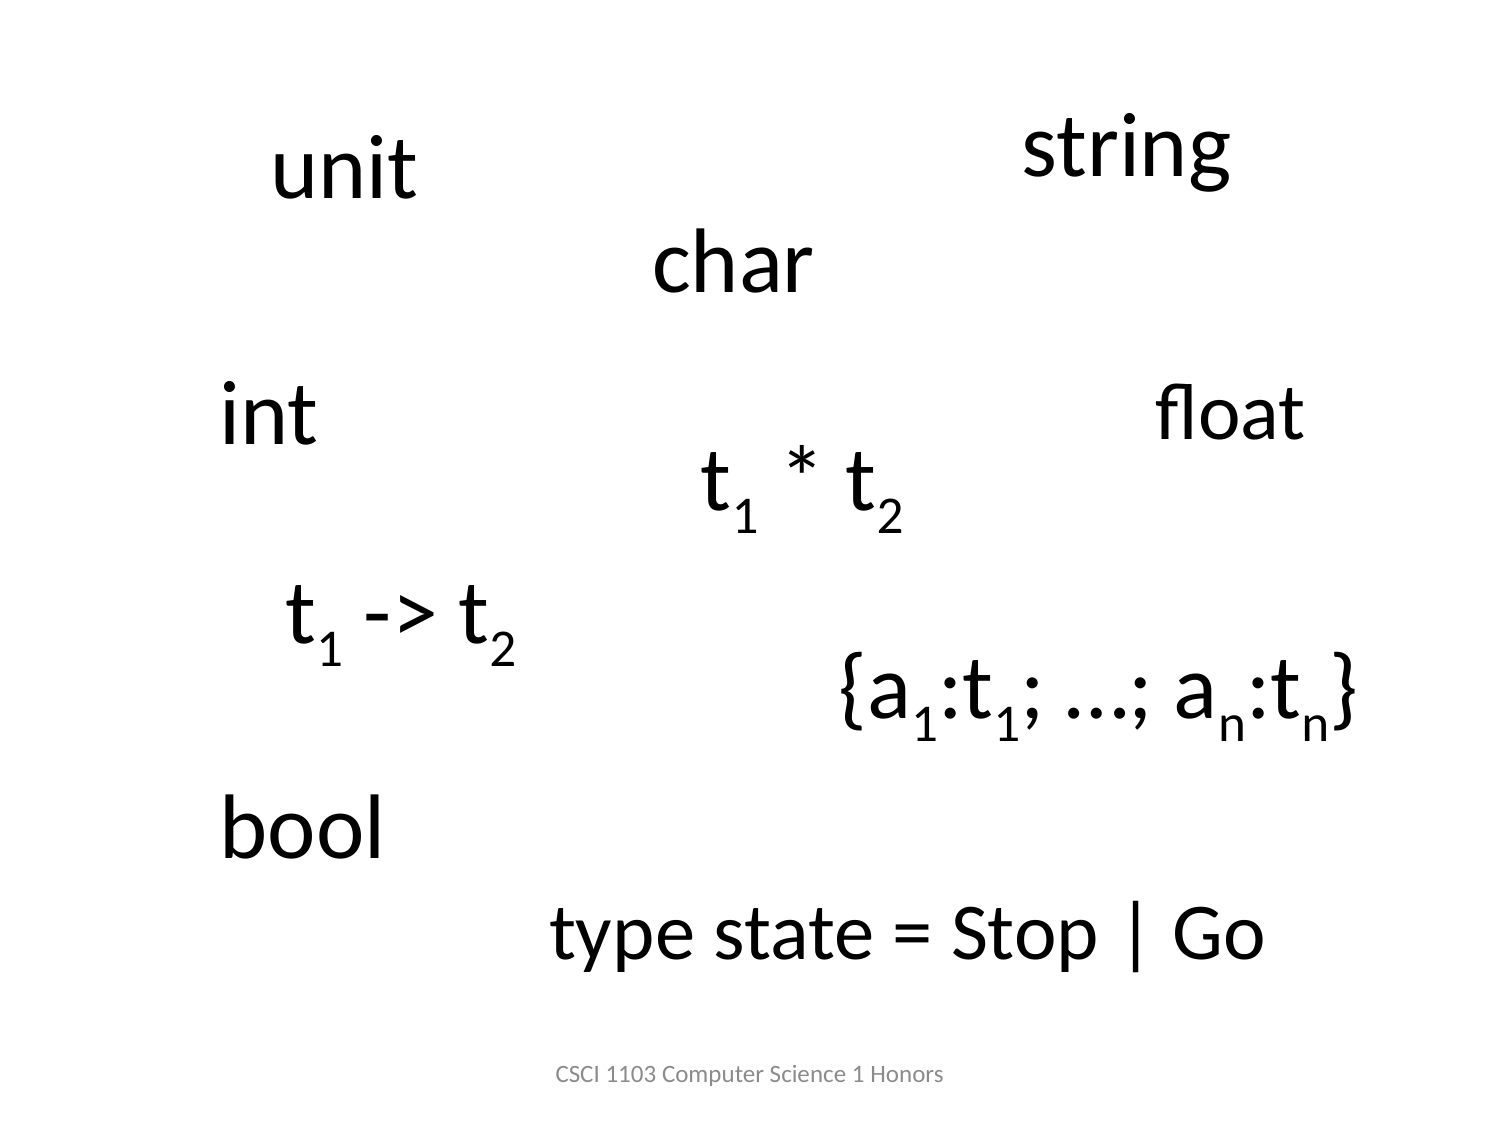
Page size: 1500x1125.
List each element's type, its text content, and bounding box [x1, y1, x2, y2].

text_box t1 * t2 [667, 387, 937, 575]
text_box bool [204, 727, 401, 916]
text_box unit [246, 67, 443, 256]
text_box float [1132, 313, 1330, 502]
text_box int [170, 313, 368, 502]
footer CSCI 1103 Computer Science 1 Honors [512, 1042, 988, 1103]
text_box {a1:t1; …; an:tn} [750, 595, 1447, 783]
text_box char [635, 161, 833, 350]
title t1 -> t2 [223, 520, 579, 709]
text_box string [992, 46, 1262, 234]
text_box type state = Stop | Go [503, 833, 1313, 1022]
